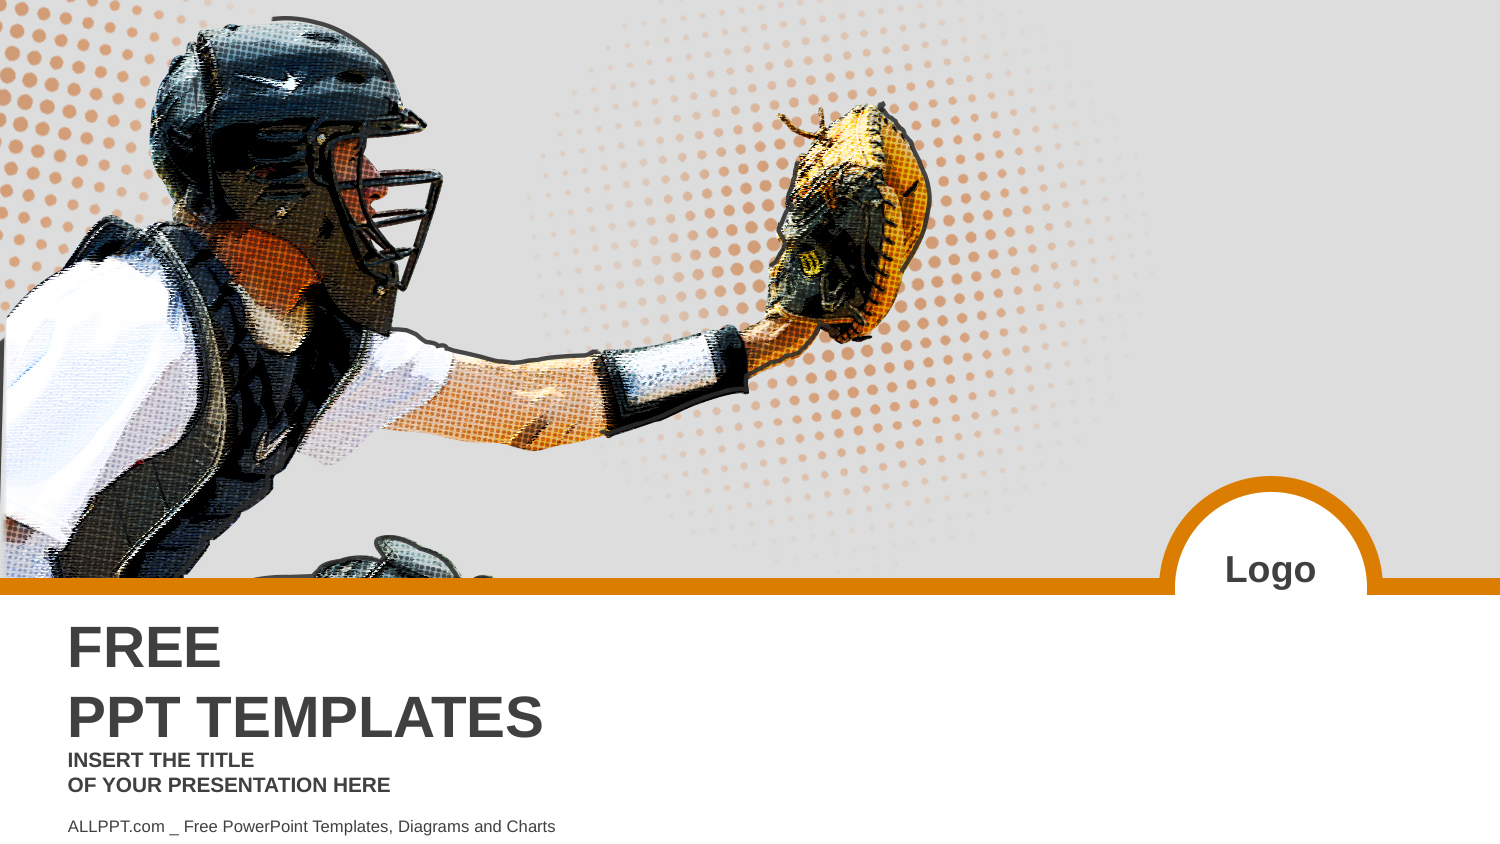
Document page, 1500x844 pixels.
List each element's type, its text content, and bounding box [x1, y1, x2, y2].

picture [0, 0, 1500, 844]
text_box FREE PPT TEMPLATES [53, 601, 851, 757]
text_box Logo [1176, 537, 1366, 597]
text_box INSERT THE TITLE OF YOUR PRESENTATION HERE [53, 757, 851, 805]
text_box ALLPPT.com _ Free PowerPoint Templates, Diagrams and Charts [53, 807, 1441, 843]
